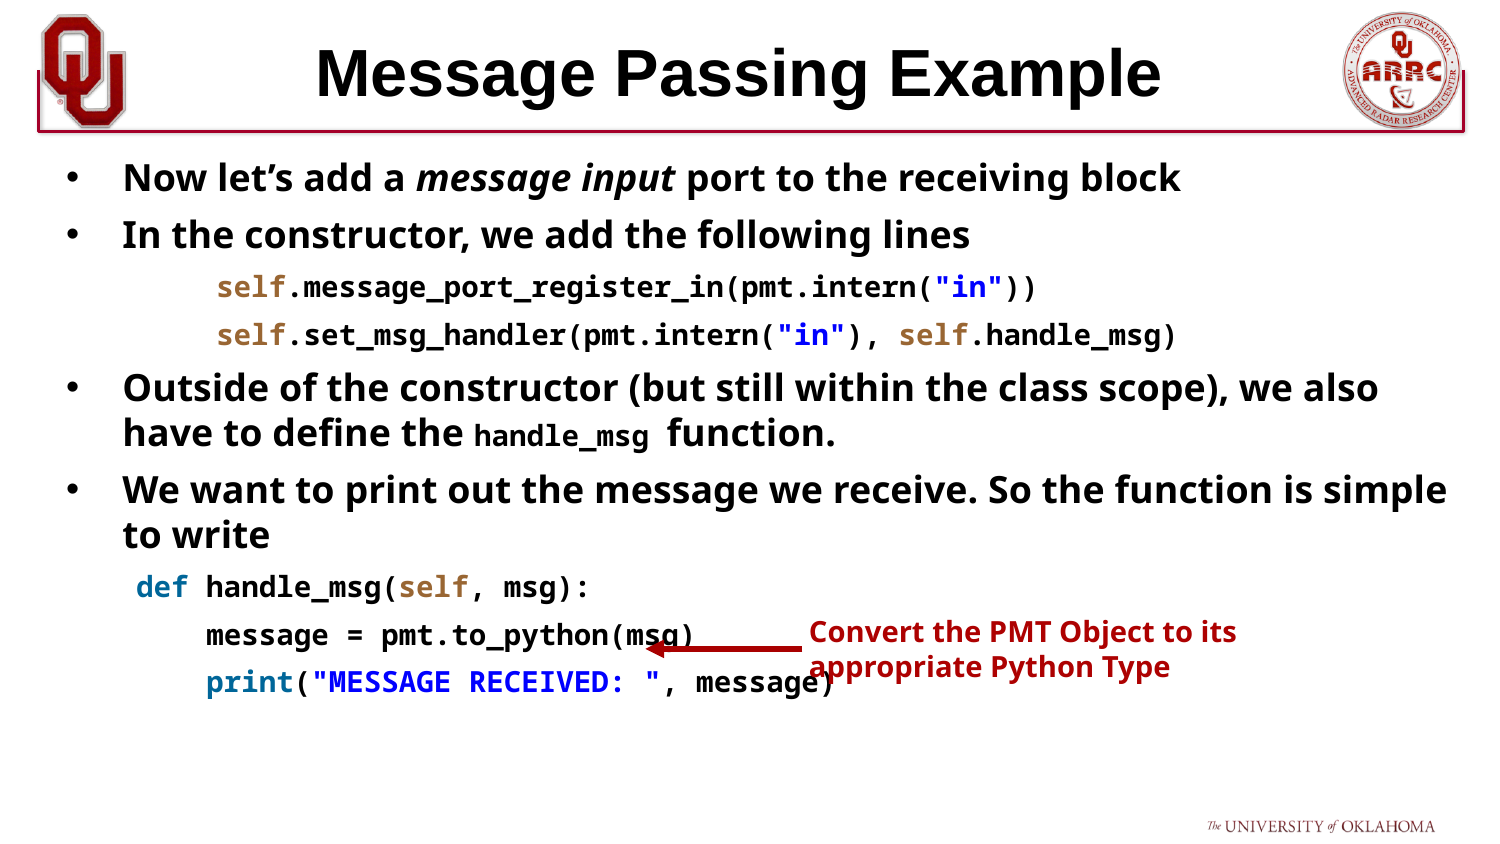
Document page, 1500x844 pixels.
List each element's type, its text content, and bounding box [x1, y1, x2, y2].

title Message Passing Example [172, 20, 1307, 120]
picture [38, 8, 129, 130]
picture [1200, 812, 1441, 839]
picture [1339, 8, 1464, 130]
text_box Convert the PMT Object to its appropriate Python Type [794, 605, 1394, 691]
list Now let’s add a message input port to the receiving block In the constructor, we add the following lines self.message_port_register_in(pmt.intern("in")) self.set_msg_handler(pmt.intern("in"), self.handle_msg) Outside of the constructor (but still within the class scope), we also have to define the handle_msg function. We want to print out the message we receive. So the function is simple to write def handle_msg(self, msg): message = pmt.to_python(msg) print("MESSAGE RECEIVED: ", message) [32, 146, 1471, 809]
